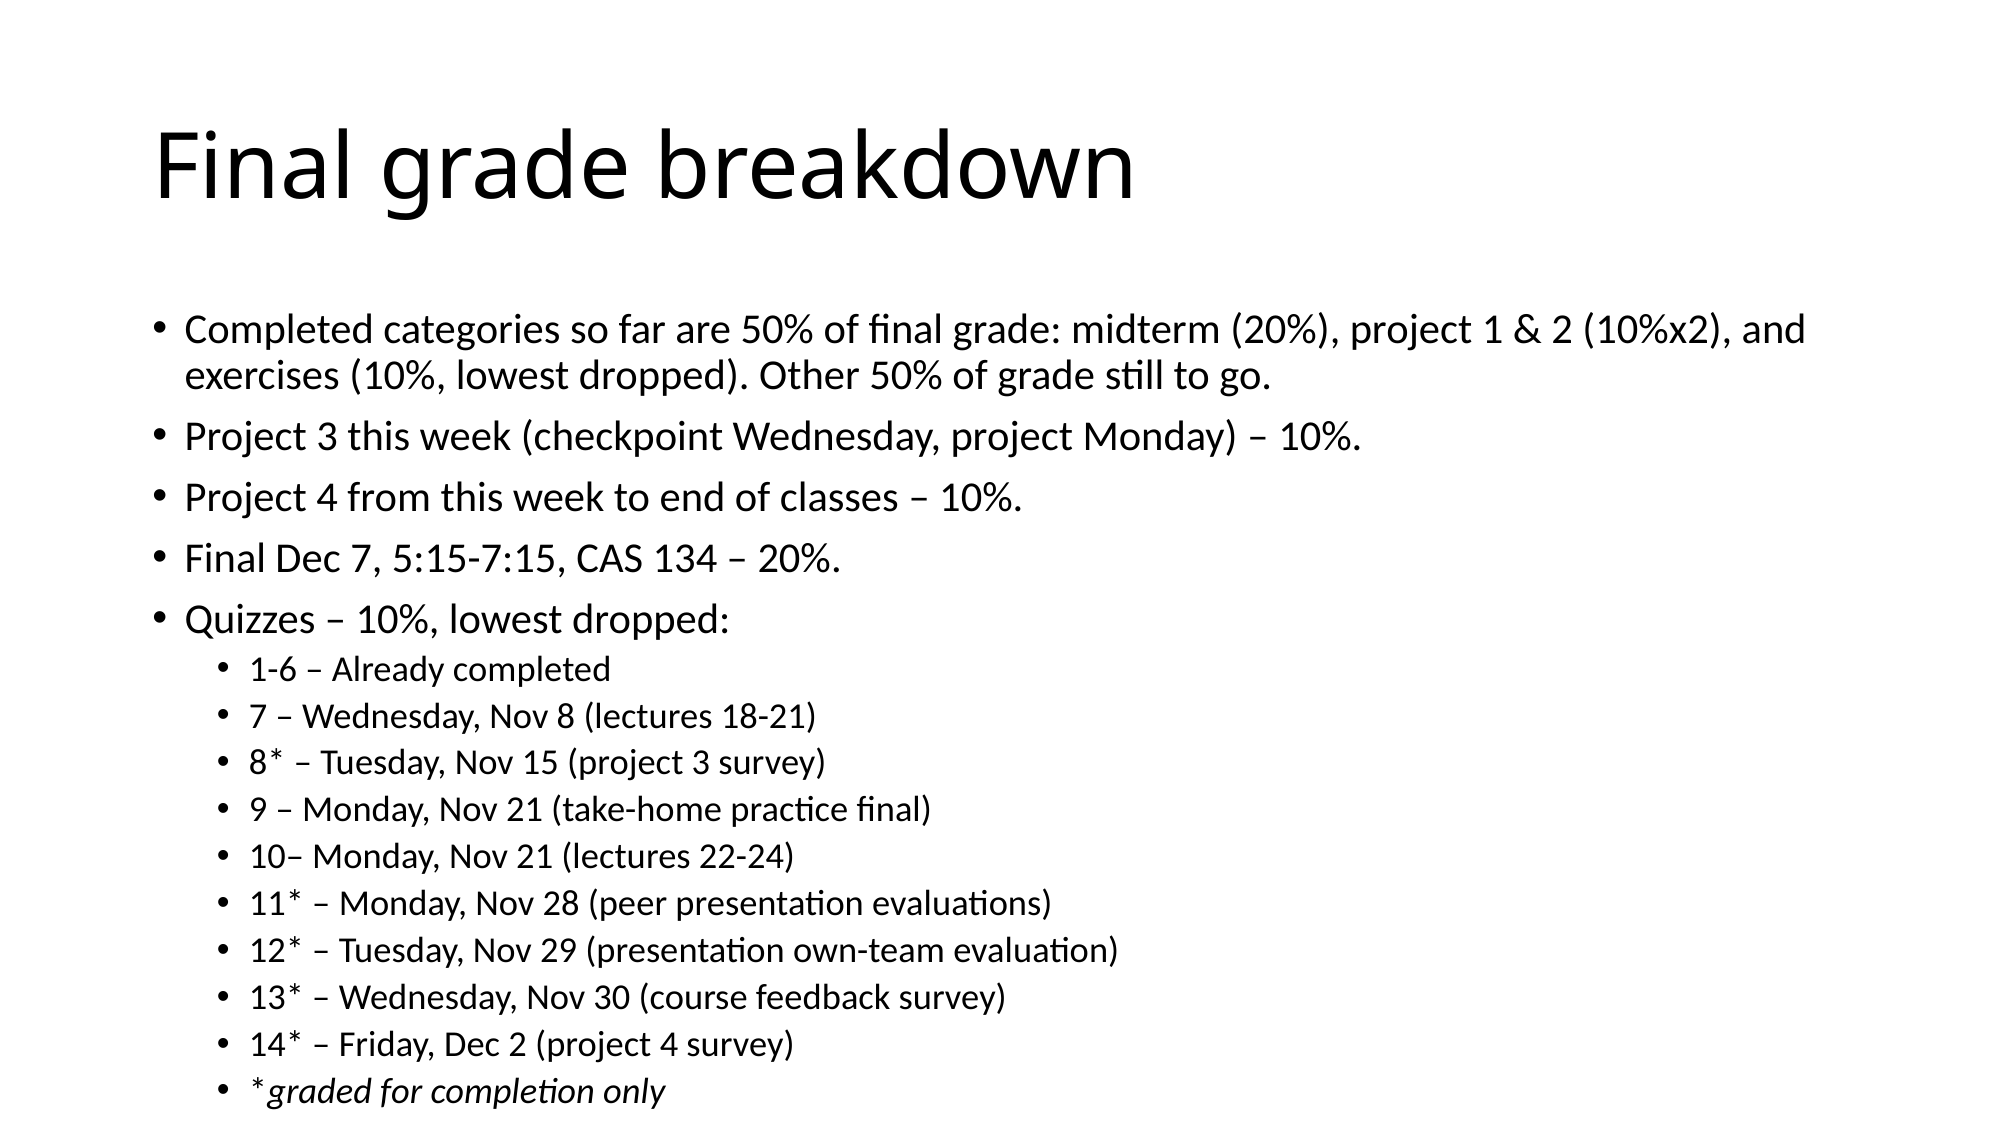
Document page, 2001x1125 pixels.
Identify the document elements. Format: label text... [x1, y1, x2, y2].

list Completed categories so far are 50% of final grade: midterm (20%), project 1 & 2 (10%x2), and exercises (10%, lowest dropped). Other 50% of grade still to go. Project 3 this week (checkpoint Wednesday, project Monday) – 10%. Project 4 from this week to end of classes – 10%. Final Dec 7, 5:15-7:15, CAS 134 – 20%. Quizzes – 10%, lowest dropped: 1-6 – Already completed 7 – Wednesday, Nov 8 (lectures 18-21) 8* – Tuesday, Nov 15 (project 3 survey) 9 – Monday, Nov 21 (take-home practice final) 10– Monday, Nov 21 (lectures 22-24) 11* – Monday, Nov 28 (peer presentation evaluations) 12* – Tuesday, Nov 29 (presentation own-team evaluation) 13* – Wednesday, Nov 30 (course feedback survey) 14* – Friday, Dec 2 (project 4 survey) *graded for completion only [137, 299, 1863, 1125]
title Final grade breakdown [137, 59, 1863, 278]
